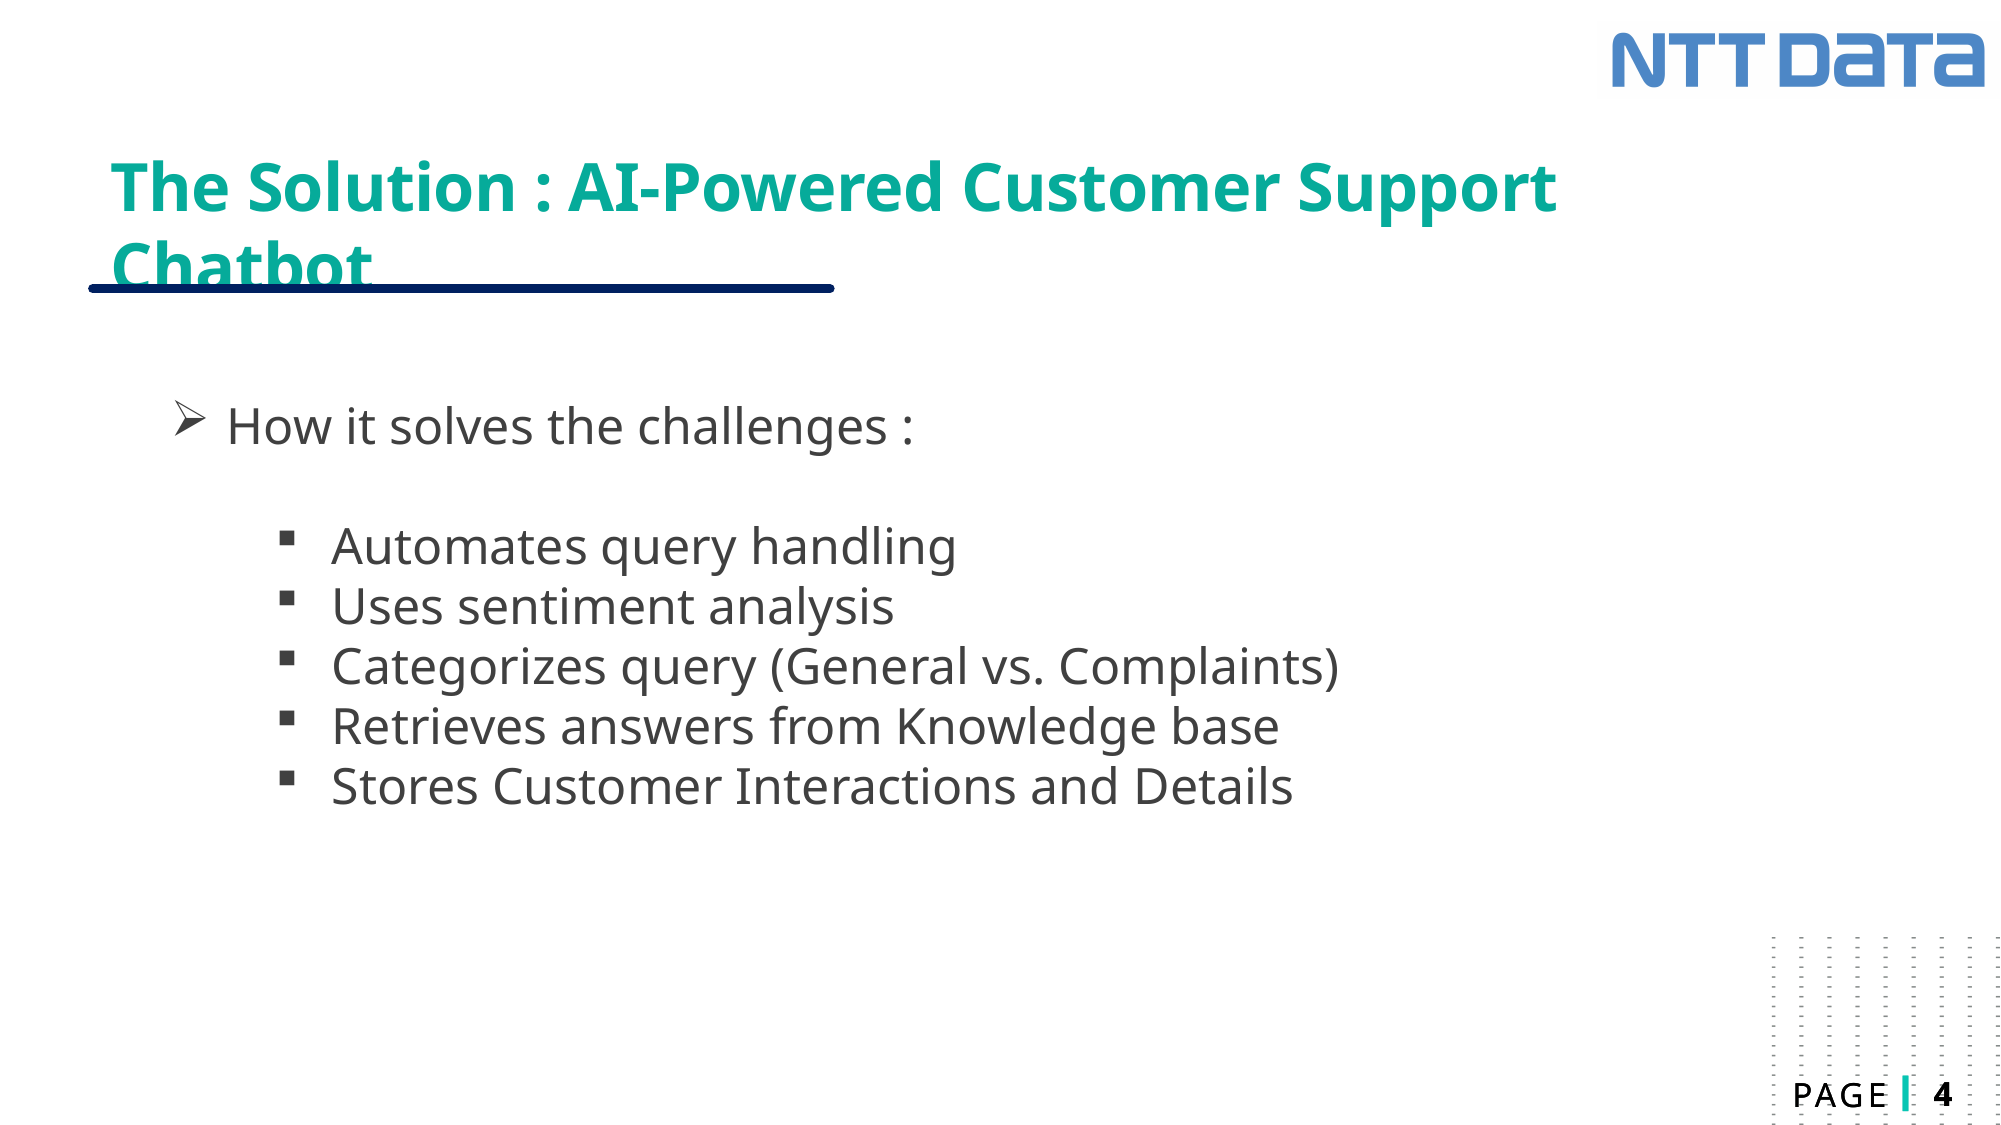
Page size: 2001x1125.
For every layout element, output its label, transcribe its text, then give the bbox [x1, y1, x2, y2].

text_box 4 [1896, 1065, 1990, 1125]
text_box PAGE [1777, 1066, 1896, 1122]
text_box [1771, 937, 2000, 1125]
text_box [92, 137, 1778, 827]
picture [1597, 21, 2000, 100]
